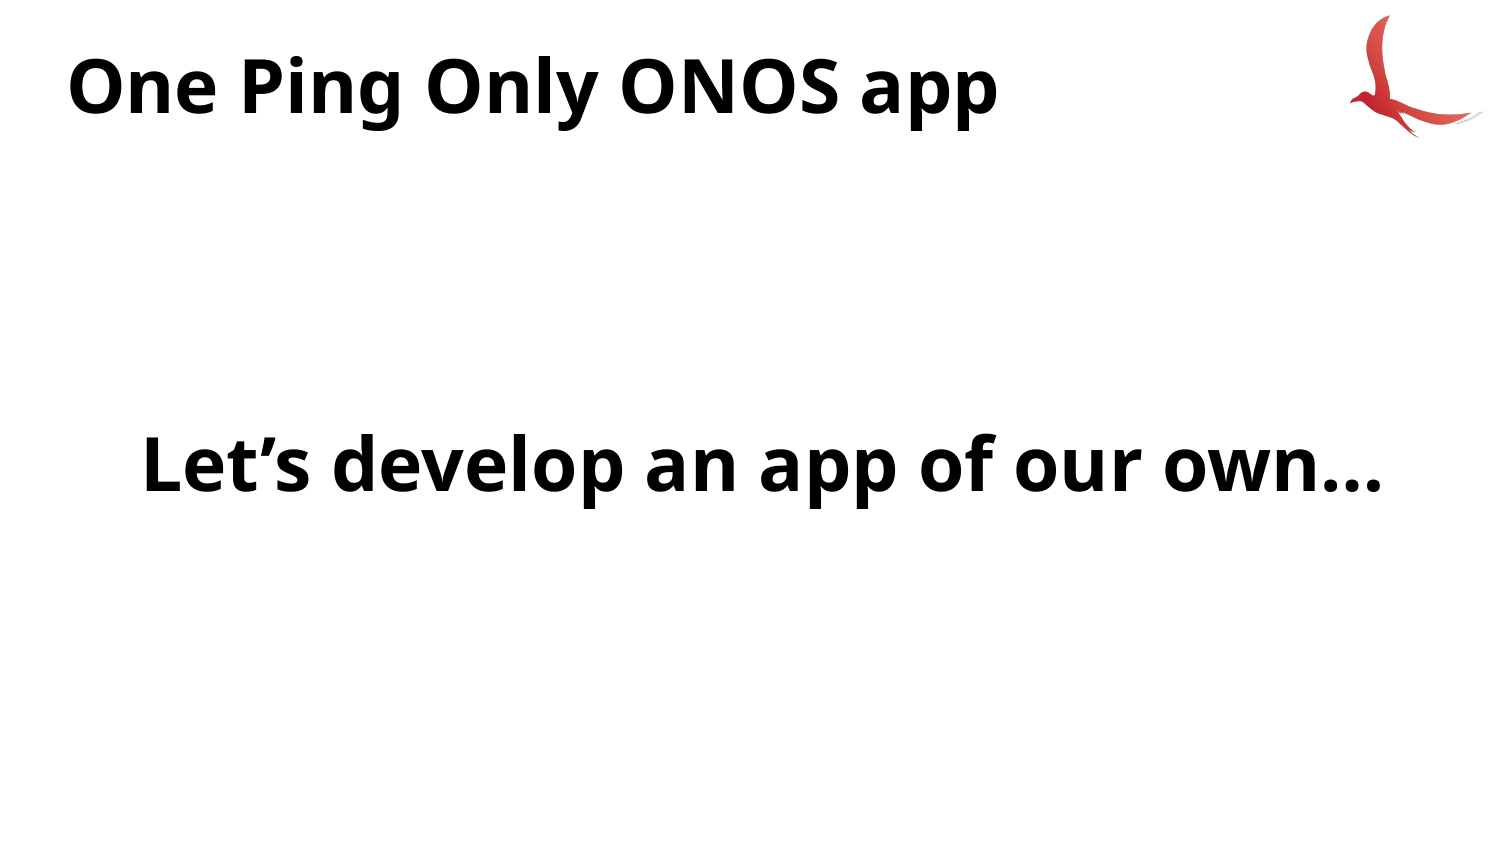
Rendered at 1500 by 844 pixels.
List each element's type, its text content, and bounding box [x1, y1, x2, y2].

title Let’s develop an app of our own… [51, 123, 1476, 785]
picture [1341, 10, 1485, 155]
title One Ping Only ONOS app [51, 23, 1449, 117]
